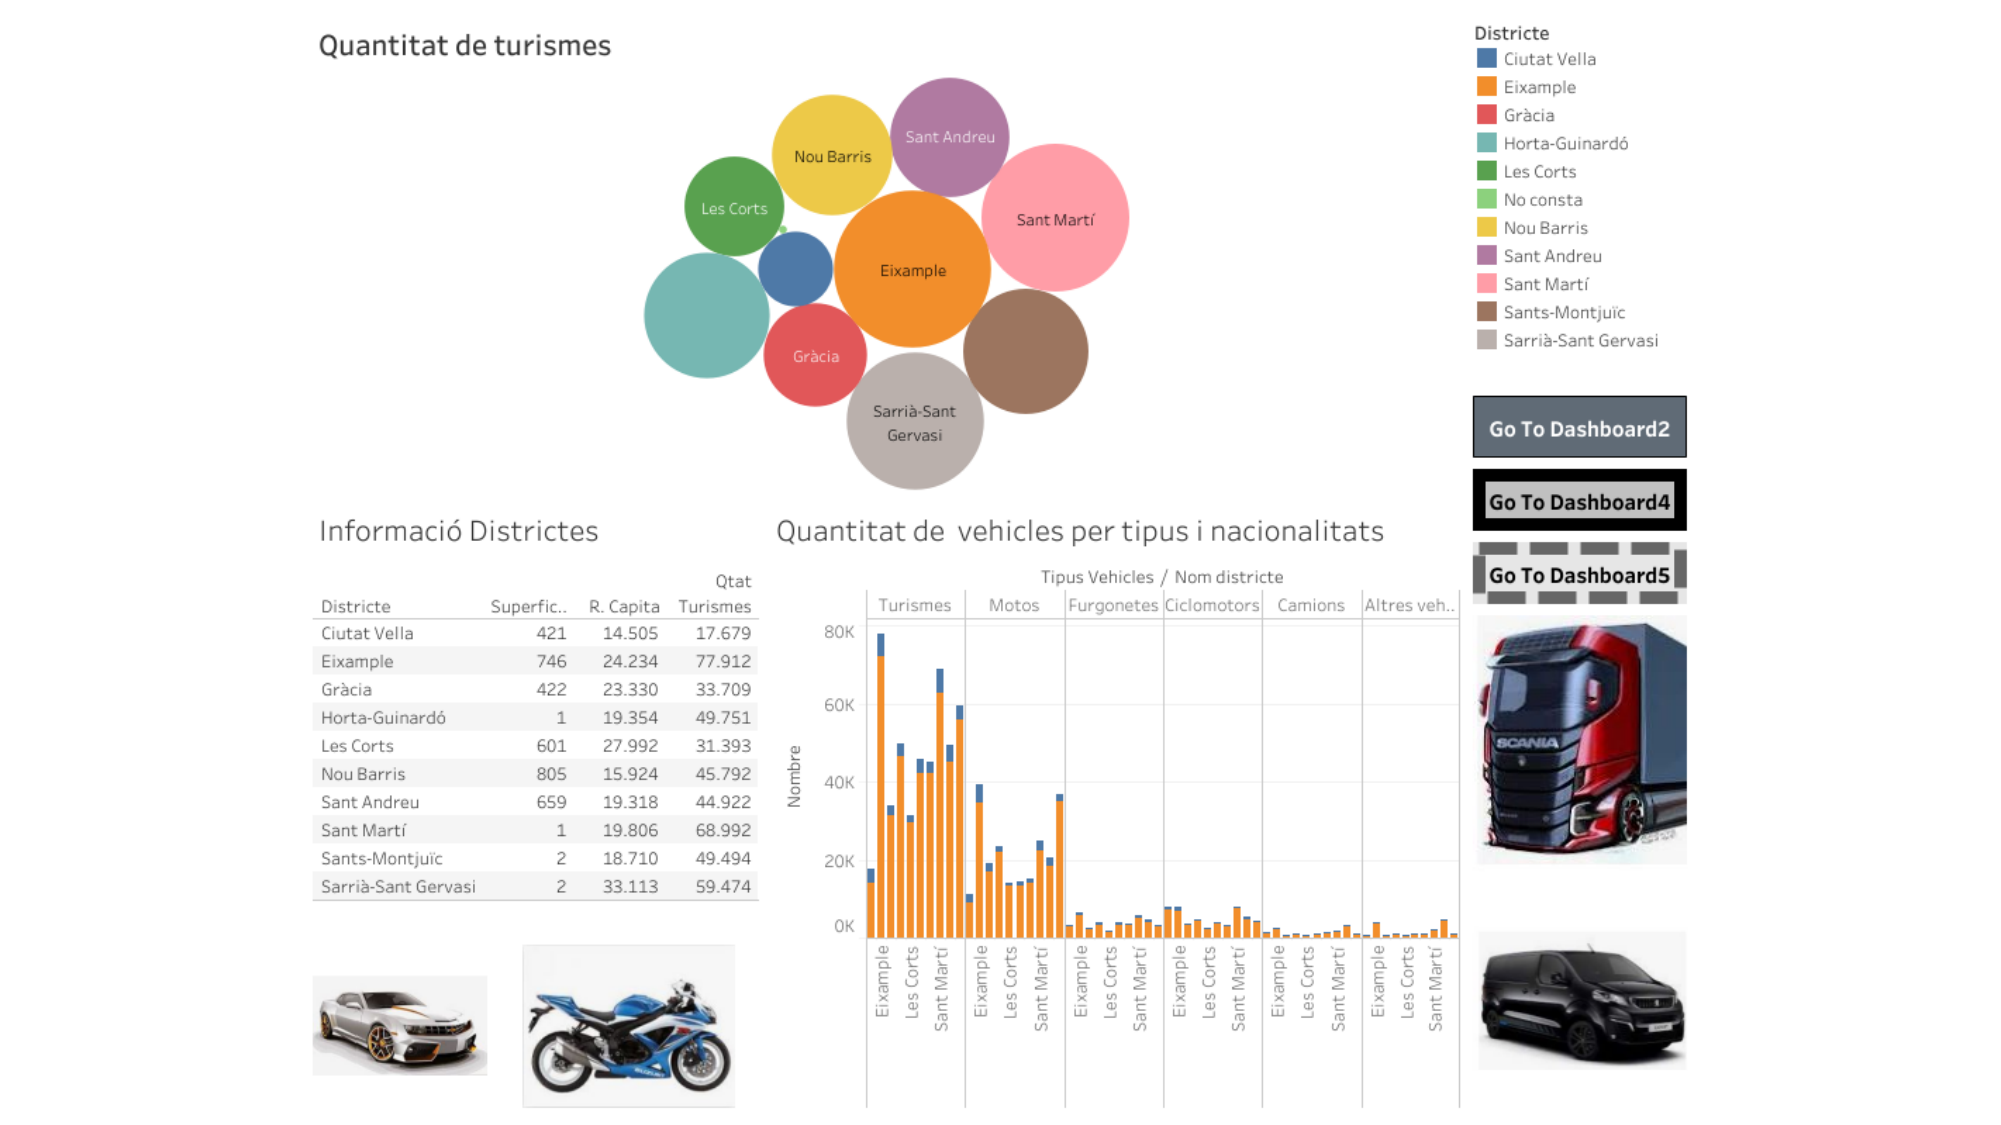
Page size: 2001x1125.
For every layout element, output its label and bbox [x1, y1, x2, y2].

picture [296, 0, 1704, 1125]
